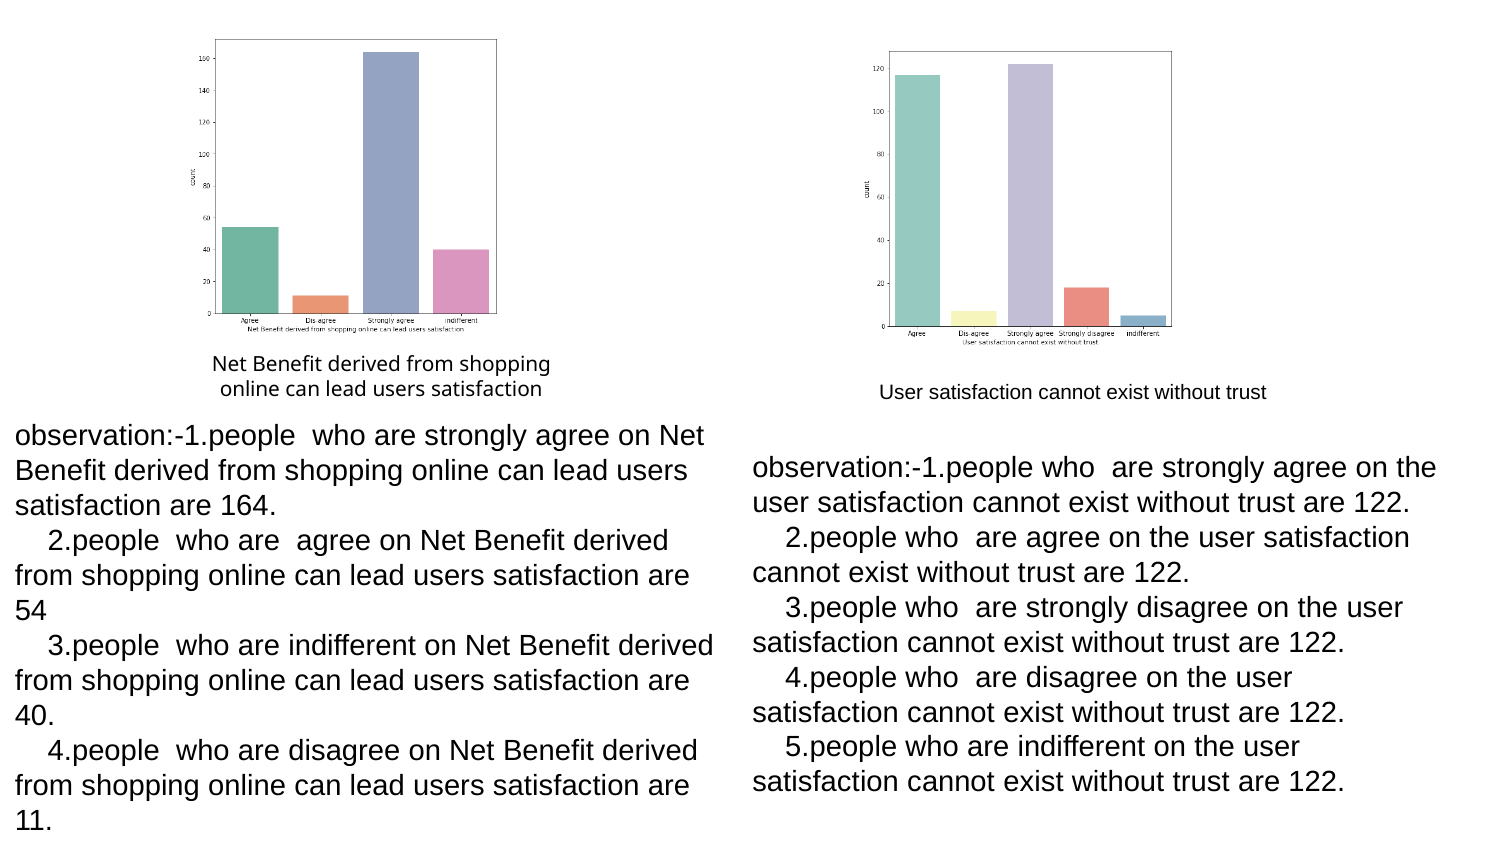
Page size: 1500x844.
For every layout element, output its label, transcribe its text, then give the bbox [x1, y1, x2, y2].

text_box observation:-1.people who are strongly agree on Net Benefit derived from shopping online can lead users satisfaction are 164. 2.people who are agree on Net Benefit derived from shopping online can lead users satisfaction are 54 3.people who are indifferent on Net Benefit derived from shopping online can lead users satisfaction are 40. 4.people who are disagree on Net Benefit derived from shopping online can lead users satisfaction are 11. [0, 409, 738, 844]
picture [859, 46, 1176, 350]
text_box Net Benefit derived from shopping online can lead users satisfaction [174, 343, 588, 409]
picture [185, 34, 501, 337]
text_box observation:-1.people who are strongly agree on the user satisfaction cannot exist without trust are 122. 2.people who are agree on the user satisfaction cannot exist without trust are 122. 3.people who are strongly disagree on the user satisfaction cannot exist without trust are 122. 4.people who are disagree on the user satisfaction cannot exist without trust are 122. 5.people who are indifferent on the user satisfaction cannot exist without trust are 122. [737, 440, 1463, 806]
text_box User satisfaction cannot exist without trust [864, 371, 1282, 412]
